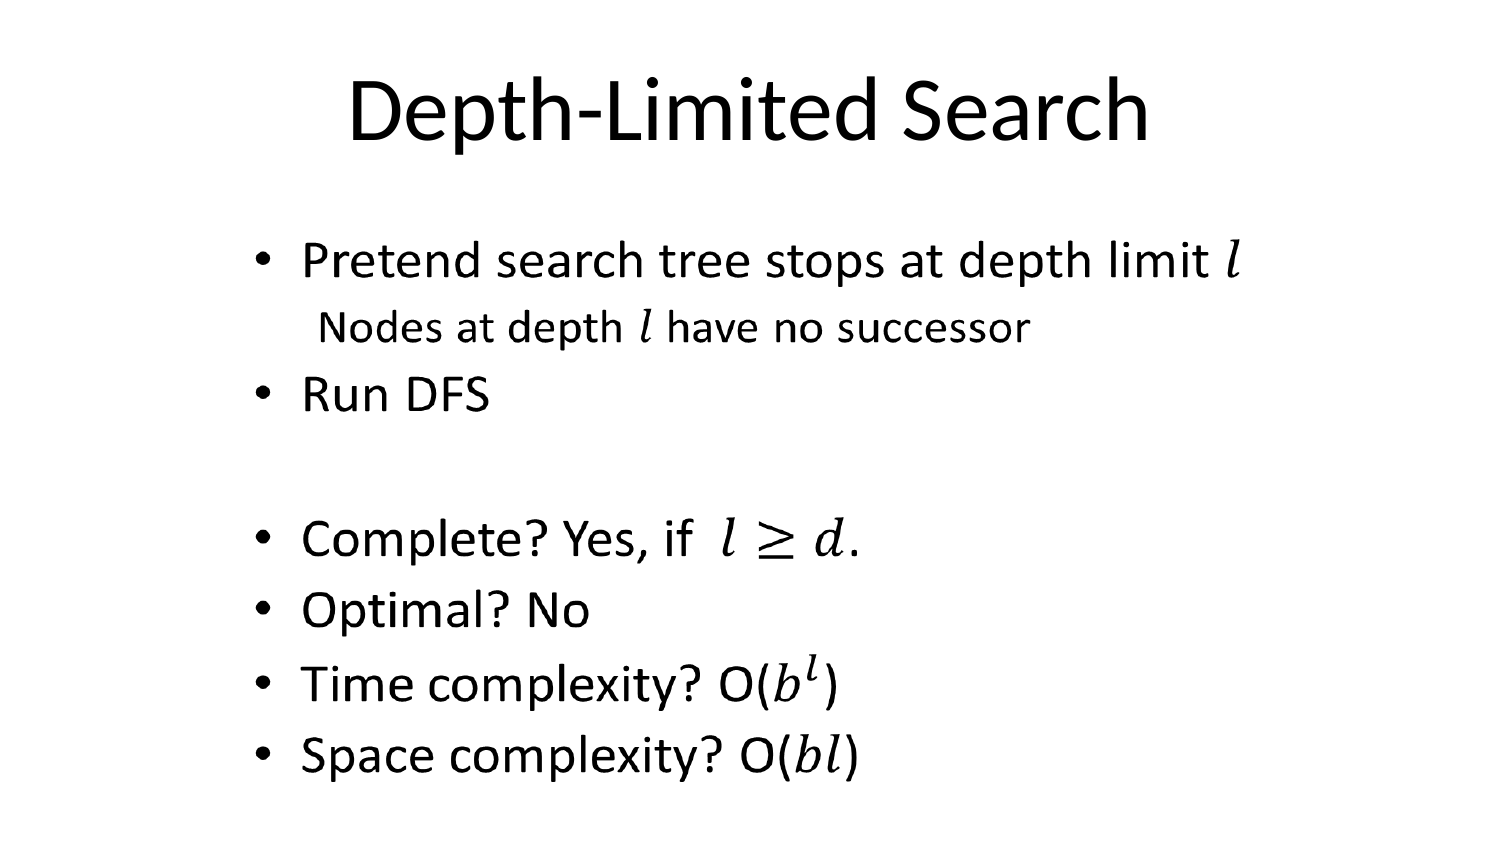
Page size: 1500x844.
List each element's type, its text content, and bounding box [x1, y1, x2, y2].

title Depth-Limited Search [75, 33, 1425, 175]
list [221, 210, 1386, 833]
